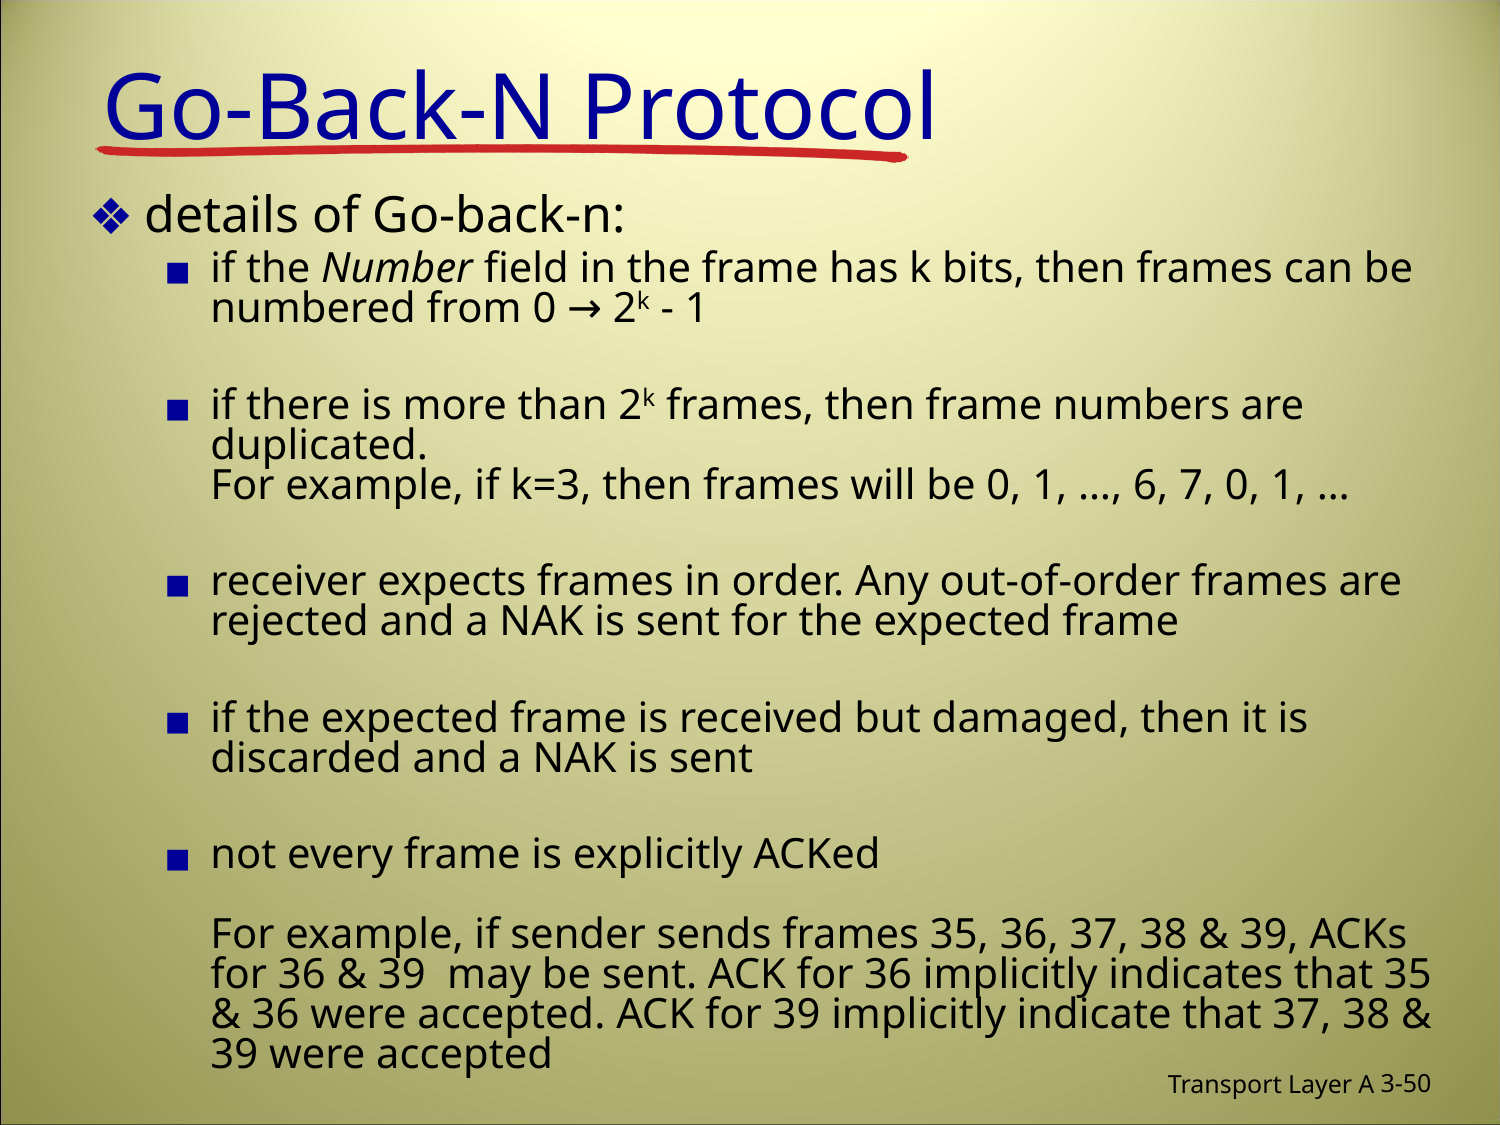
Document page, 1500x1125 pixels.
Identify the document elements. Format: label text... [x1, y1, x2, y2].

title Go-Back-N Protocol [87, 24, 1363, 182]
picture [0, 0, 1500, 1125]
text_box details of Go-back-n: if the Number field in the frame has k bits, then frames can be numbered from 0 → 2k - 1 if there is more than 2k frames, then frame numbers are duplicated. For example, if k=3, then frames will be 0, 1, …, 6, 7, 0, 1, … receiver expects frames in order. Any out-of-order frames are rejected and a NAK is sent for the expected frame if the expected frame is received but damaged, then it is discarded and a NAK is sent not every frame is explicitly ACKed For example, if sender sends frames 35, 36, 37, 38 & 39, ACKs for 36 & 39 may be sent. ACK for 36 implicitly indicates that 35 & 36 were accepted. ACK for 39 implicitly indicate that 37, 38 & 39 were accepted [73, 186, 1477, 1032]
text_box Transport Layer A [914, 1060, 1390, 1108]
text_box 3-‹#› [1365, 1060, 1477, 1106]
